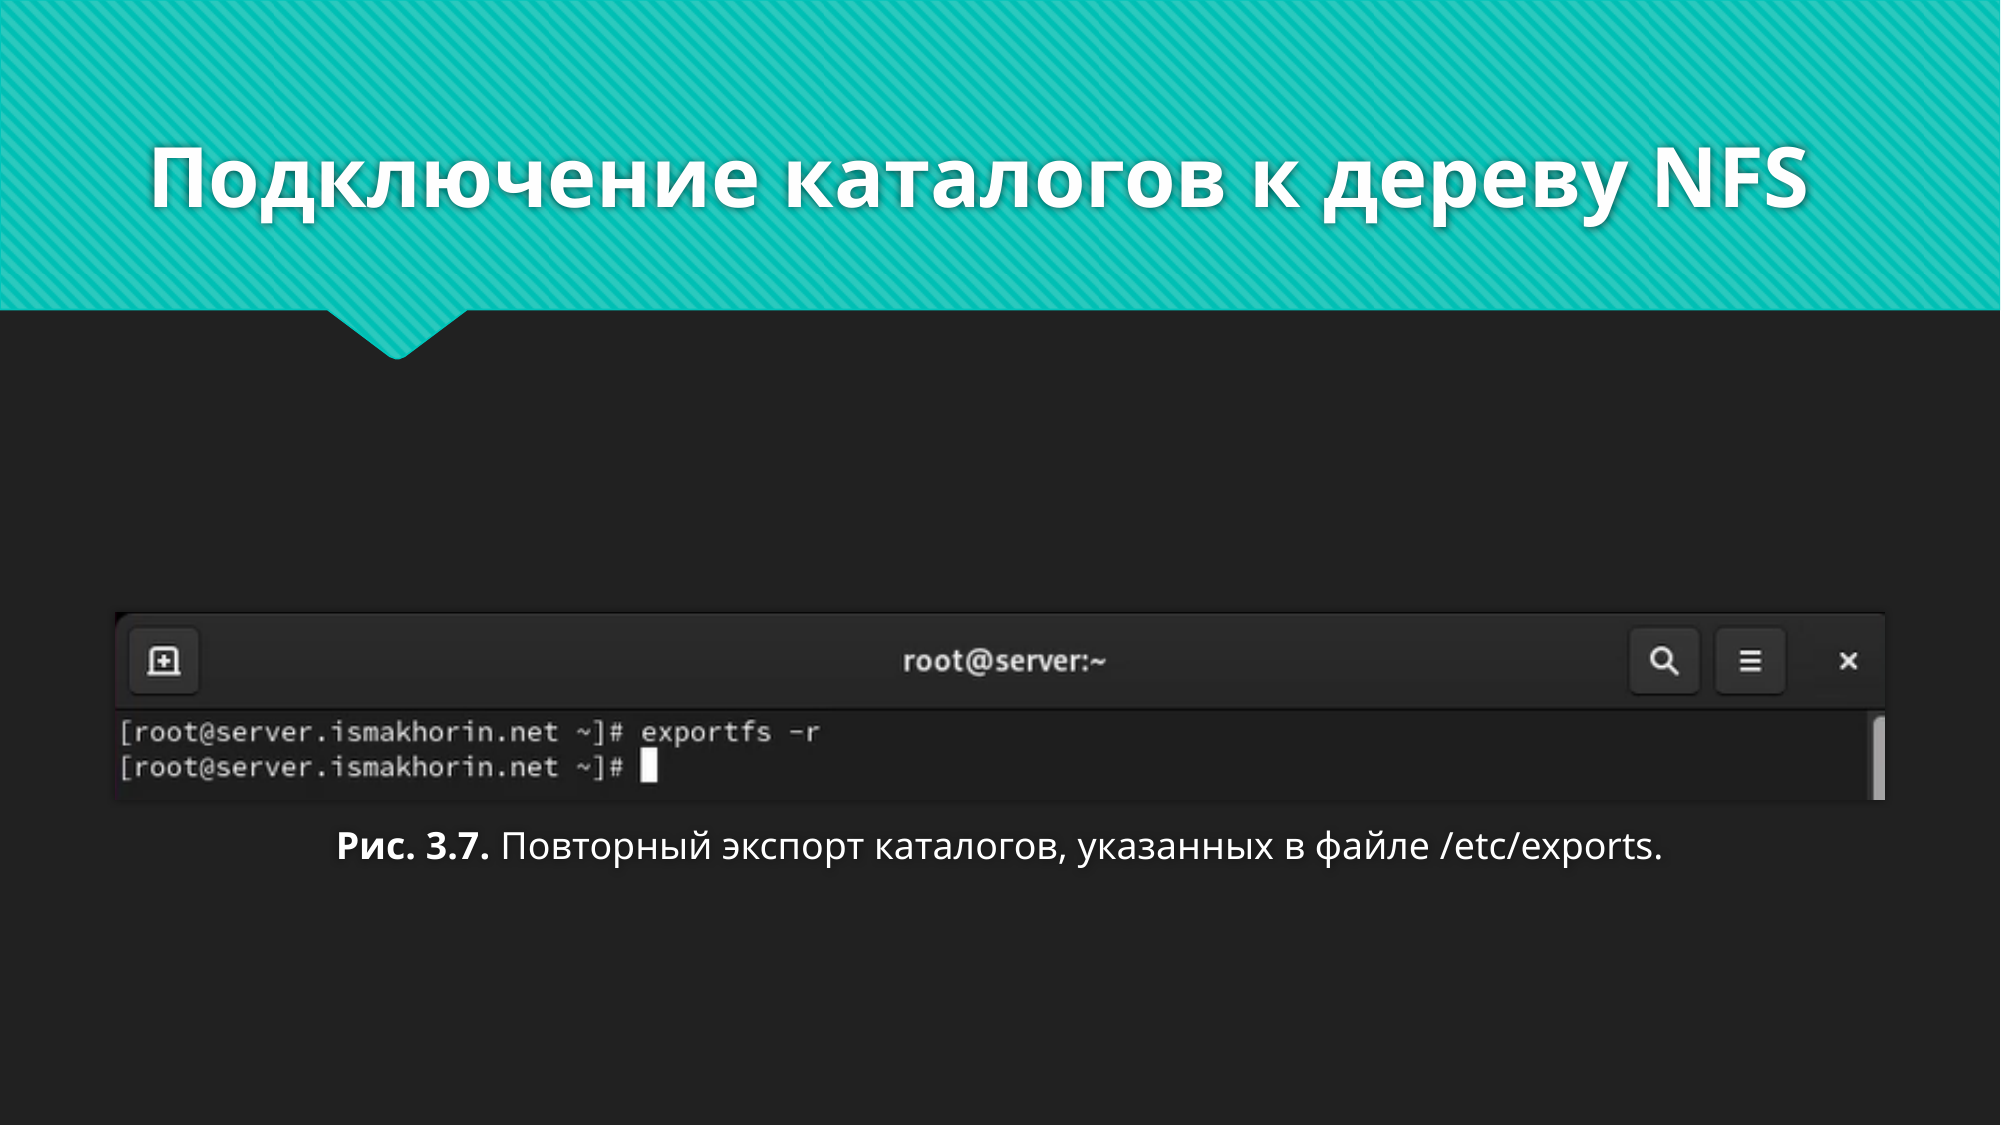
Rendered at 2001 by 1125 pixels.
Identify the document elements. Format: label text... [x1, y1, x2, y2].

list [114, 612, 1886, 800]
title Подключение каталогов к дереву NFS [132, 72, 1867, 233]
text_box Рис. 3.7. Повторный экспорт каталогов, указанных в файле /etc/exports. [0, 744, 2000, 944]
